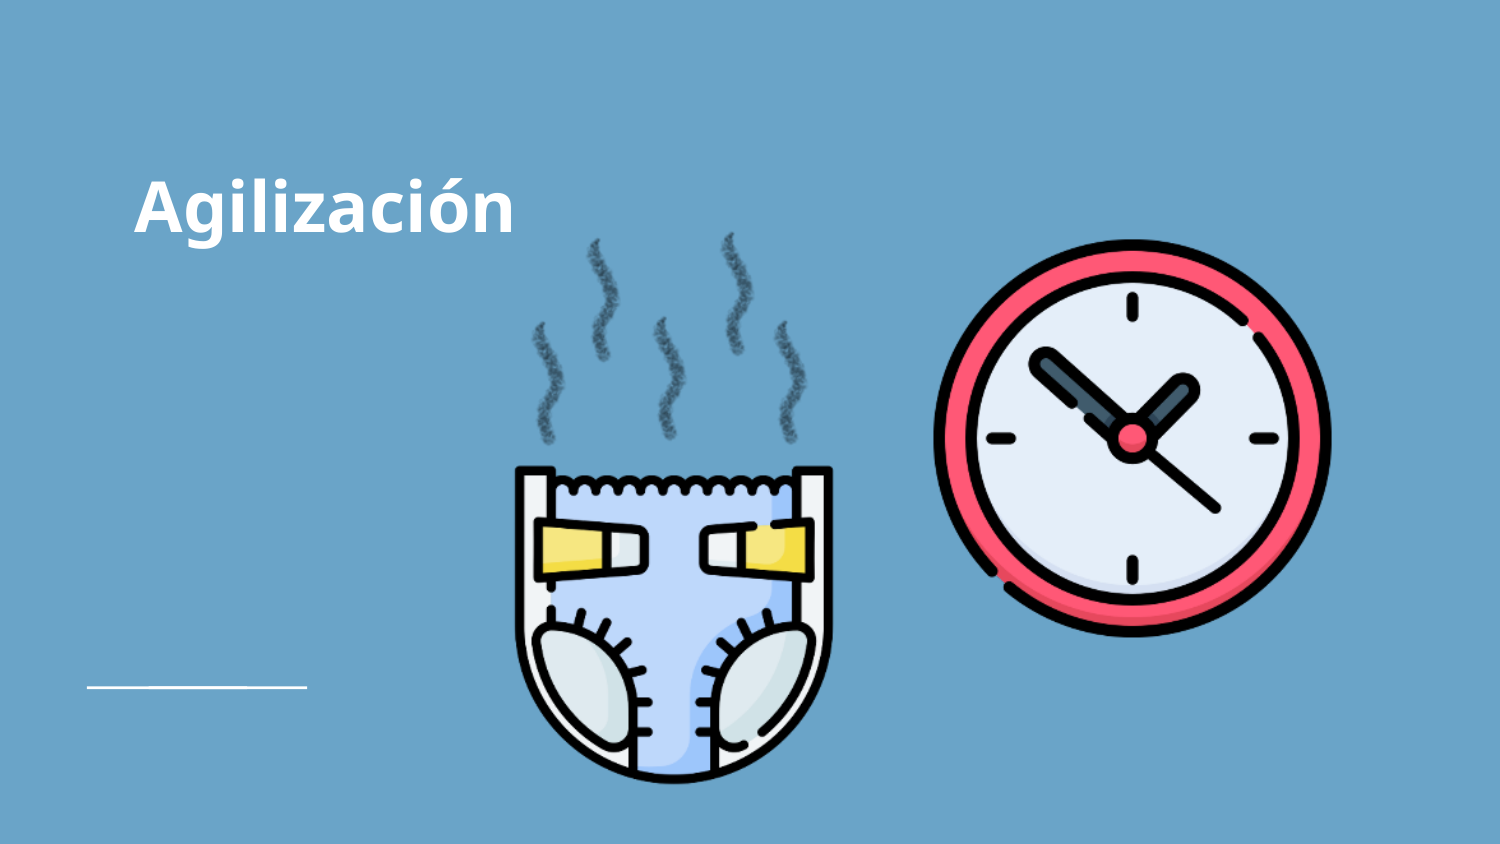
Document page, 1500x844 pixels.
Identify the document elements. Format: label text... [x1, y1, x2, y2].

title Agilización [119, 141, 1272, 269]
picture [455, 226, 1408, 805]
